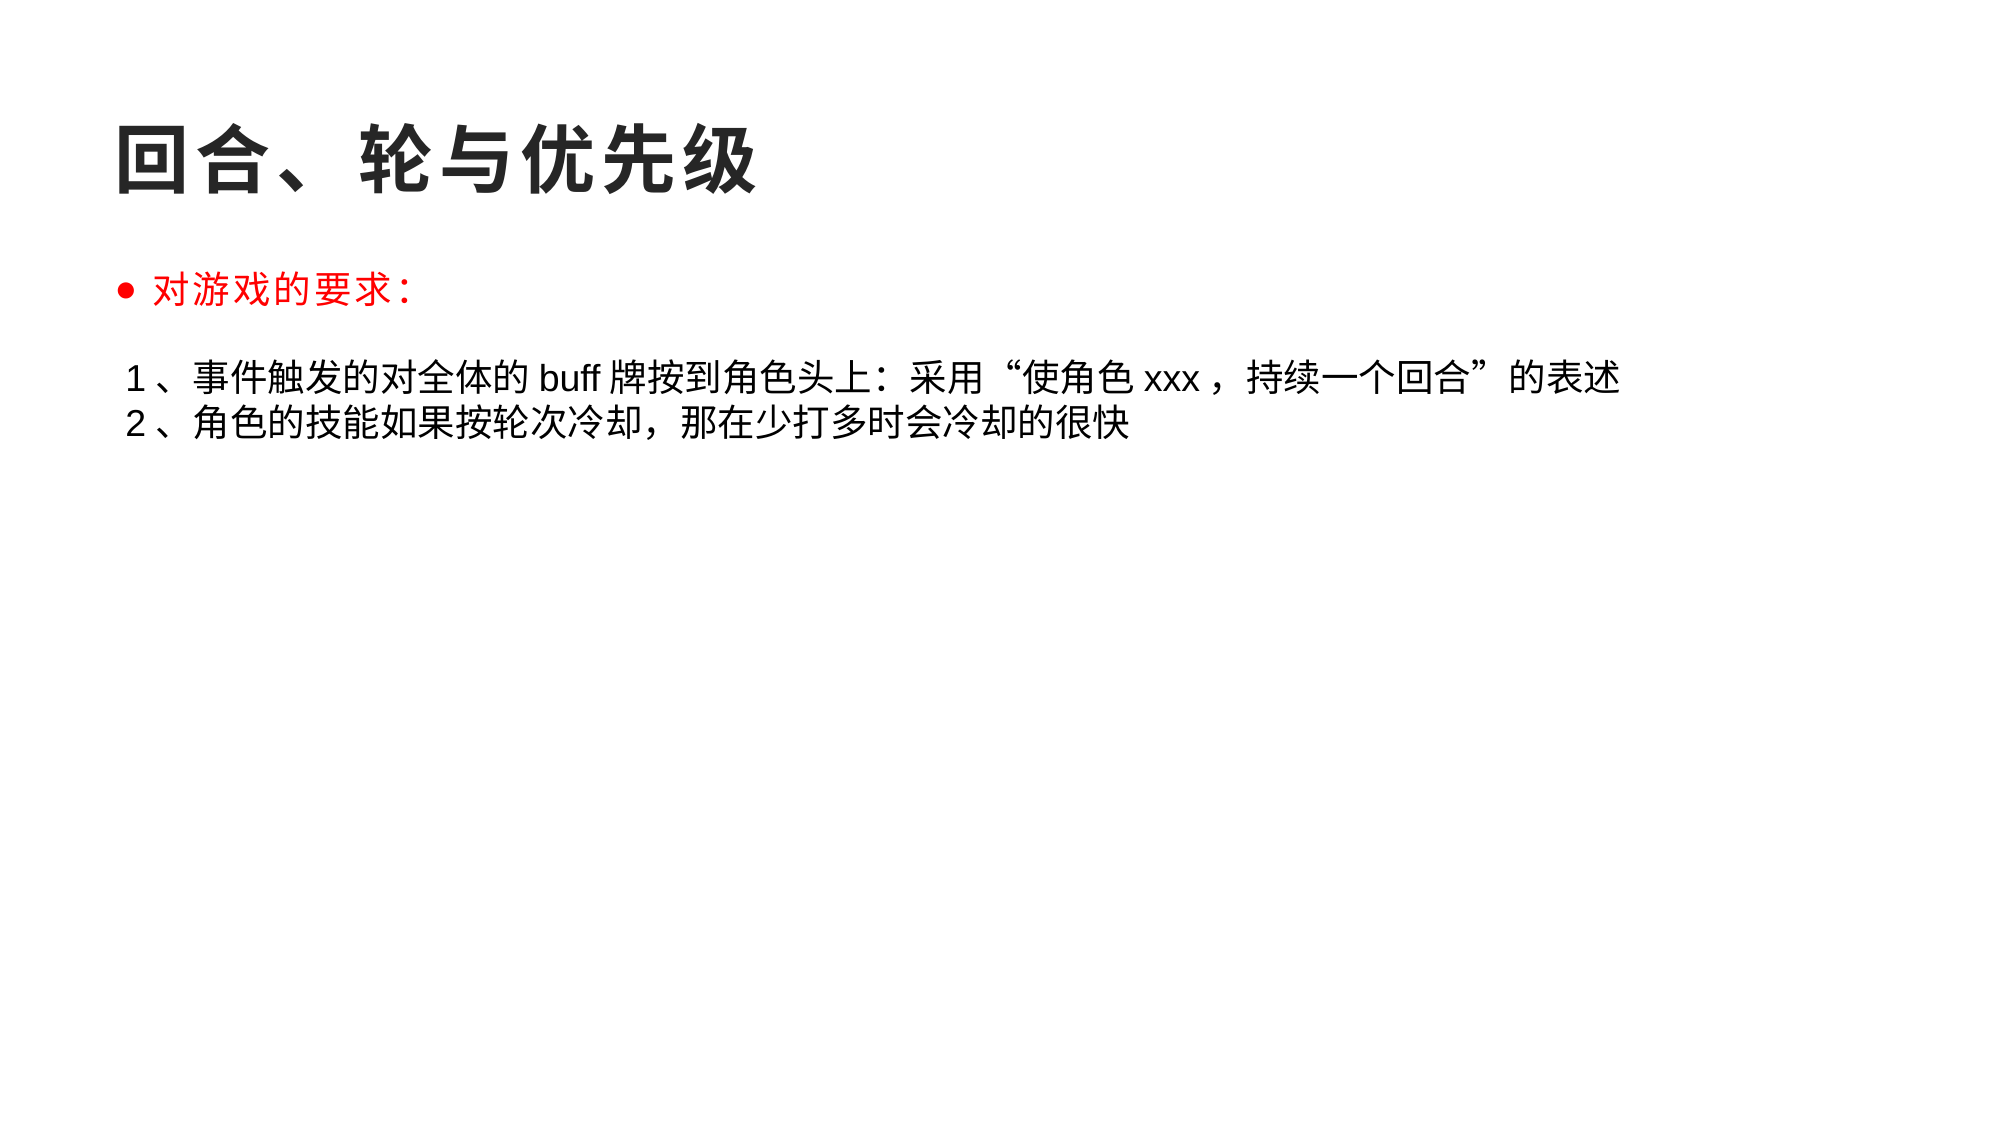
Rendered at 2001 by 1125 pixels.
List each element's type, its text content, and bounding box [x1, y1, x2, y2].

list 对游戏的要求： [99, 244, 1900, 342]
text_box 1、事件触发的对全体的buff牌按到角色头上：采用“使角色xxx，持续一个回合”的表述 2、角色的技能如果按轮次冷却，那在少打多时会冷却的很快 [110, 346, 1692, 661]
title 回合、轮与优先级 [99, 99, 1900, 216]
